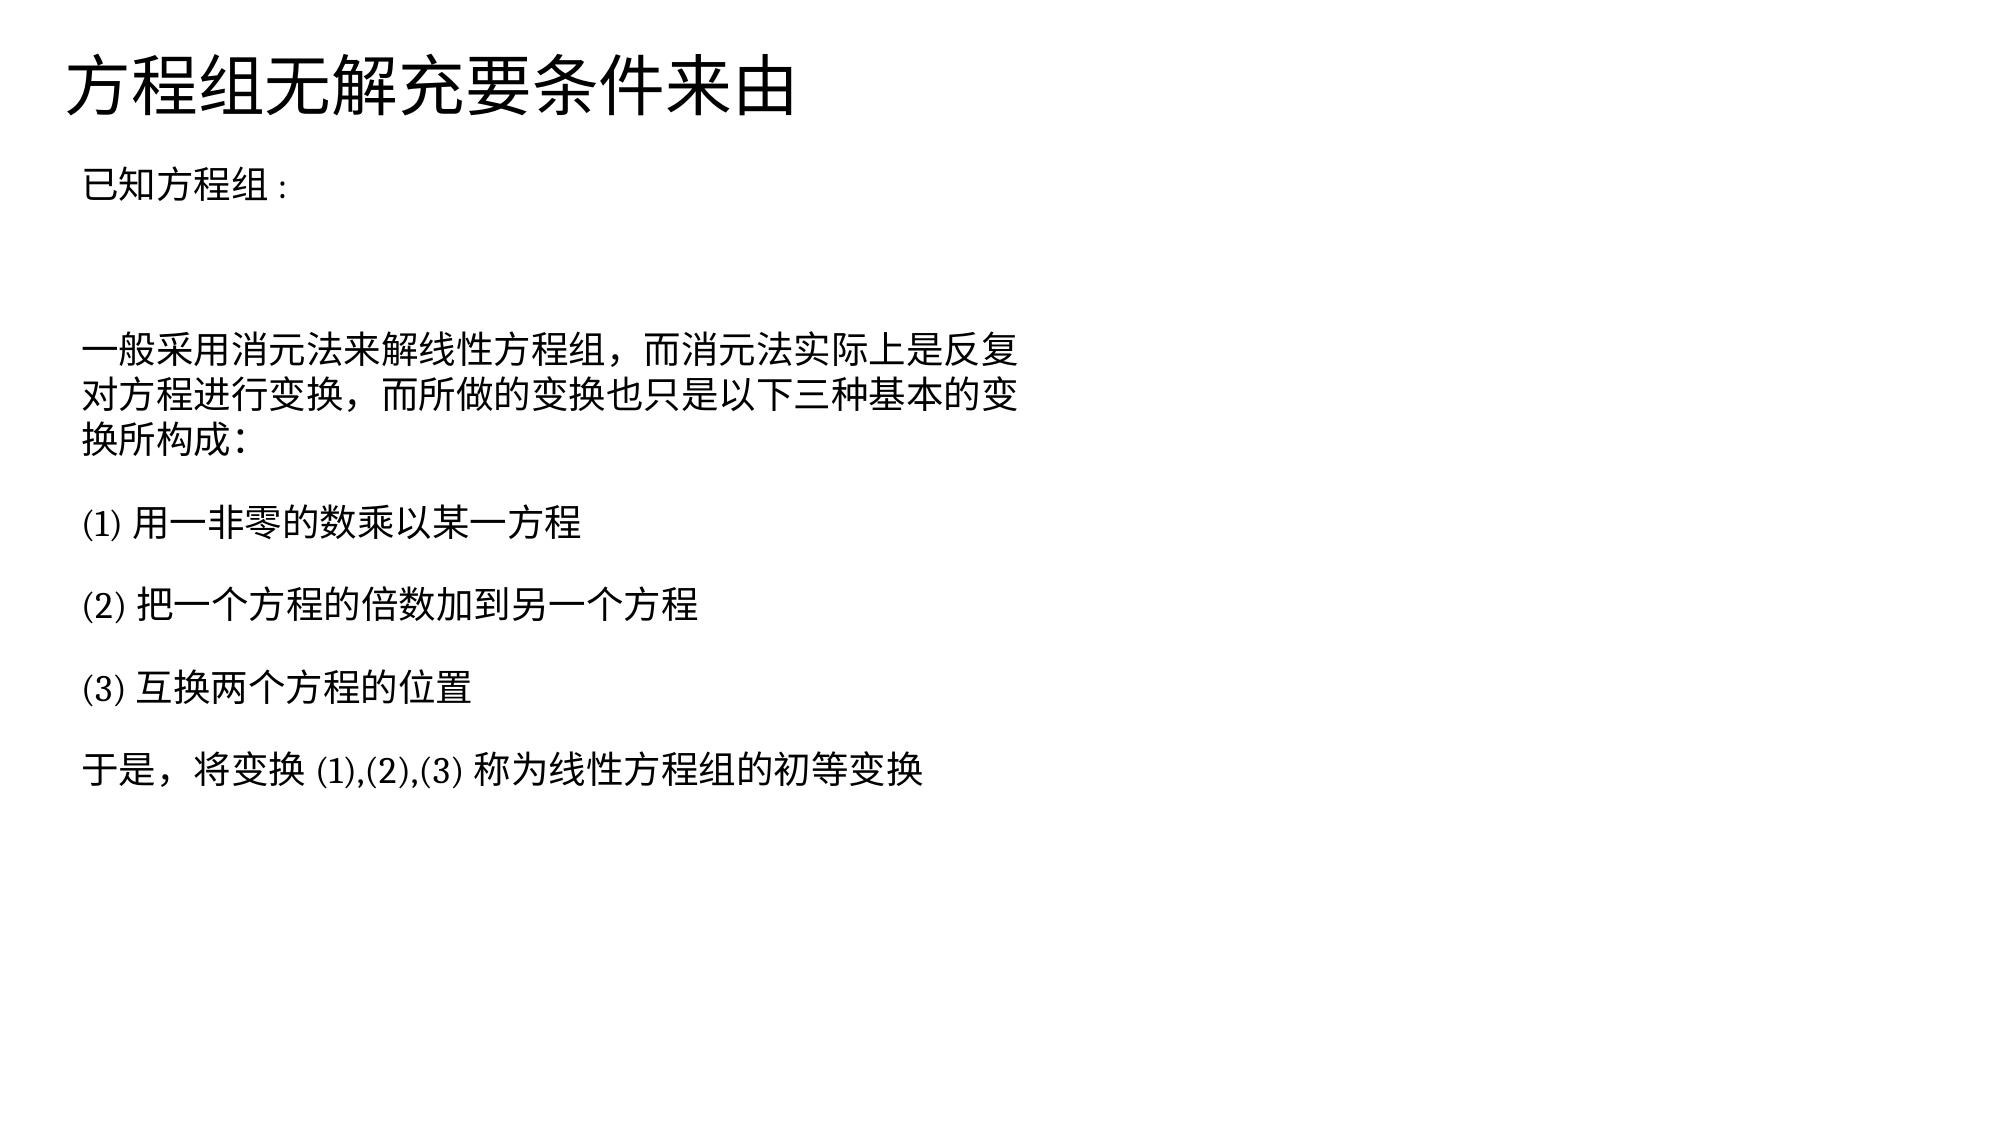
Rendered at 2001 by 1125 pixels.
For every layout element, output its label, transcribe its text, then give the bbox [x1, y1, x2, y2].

text_box 方程组无解充要条件来由 [49, 35, 868, 131]
